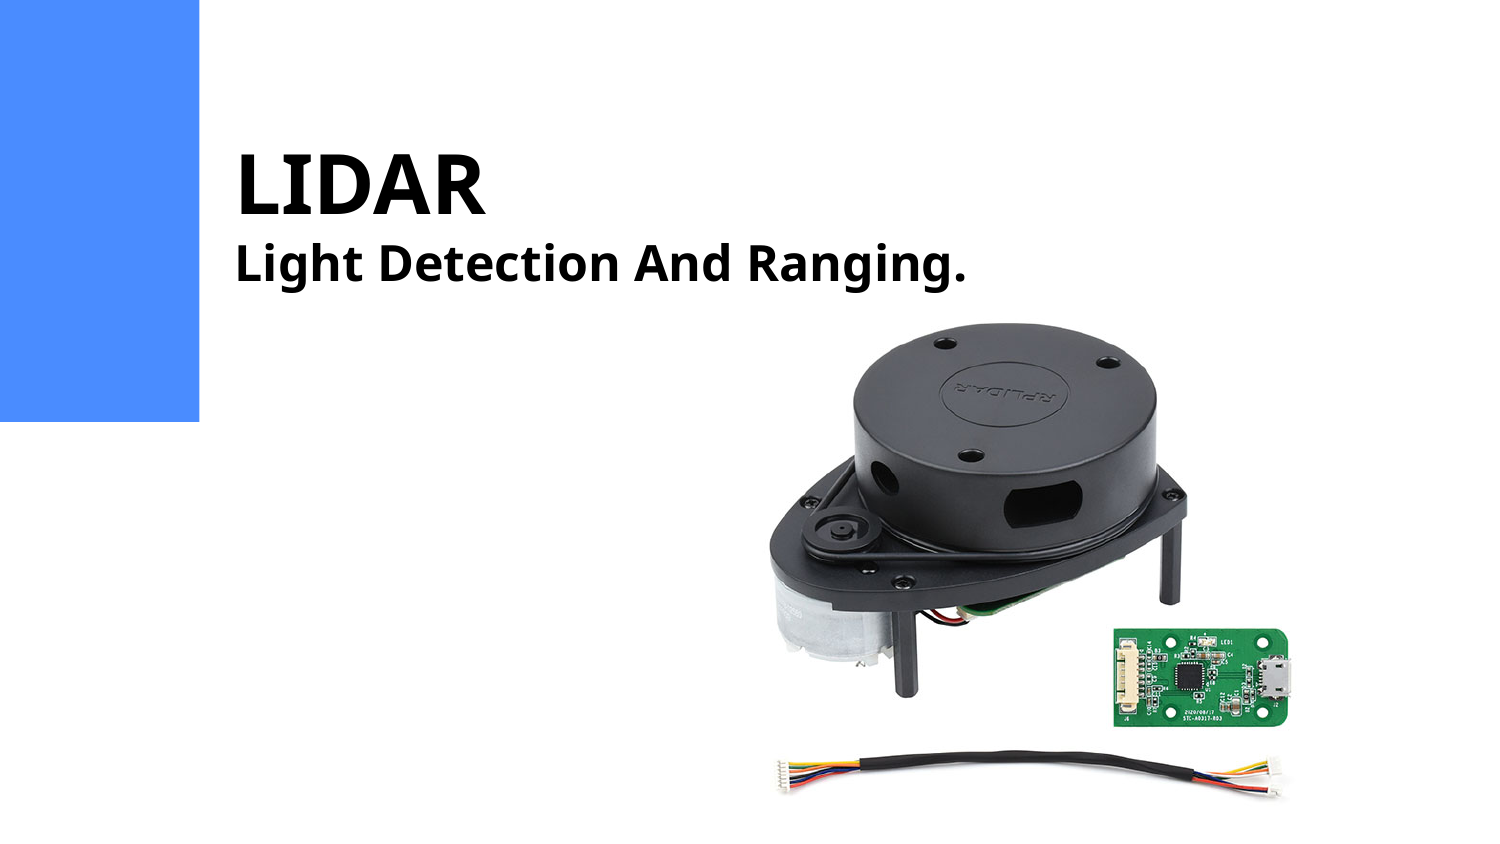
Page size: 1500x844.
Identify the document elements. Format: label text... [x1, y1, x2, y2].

picture [760, 301, 1299, 819]
text_box LIDAR Light Detection And Ranging. [219, 73, 1068, 359]
